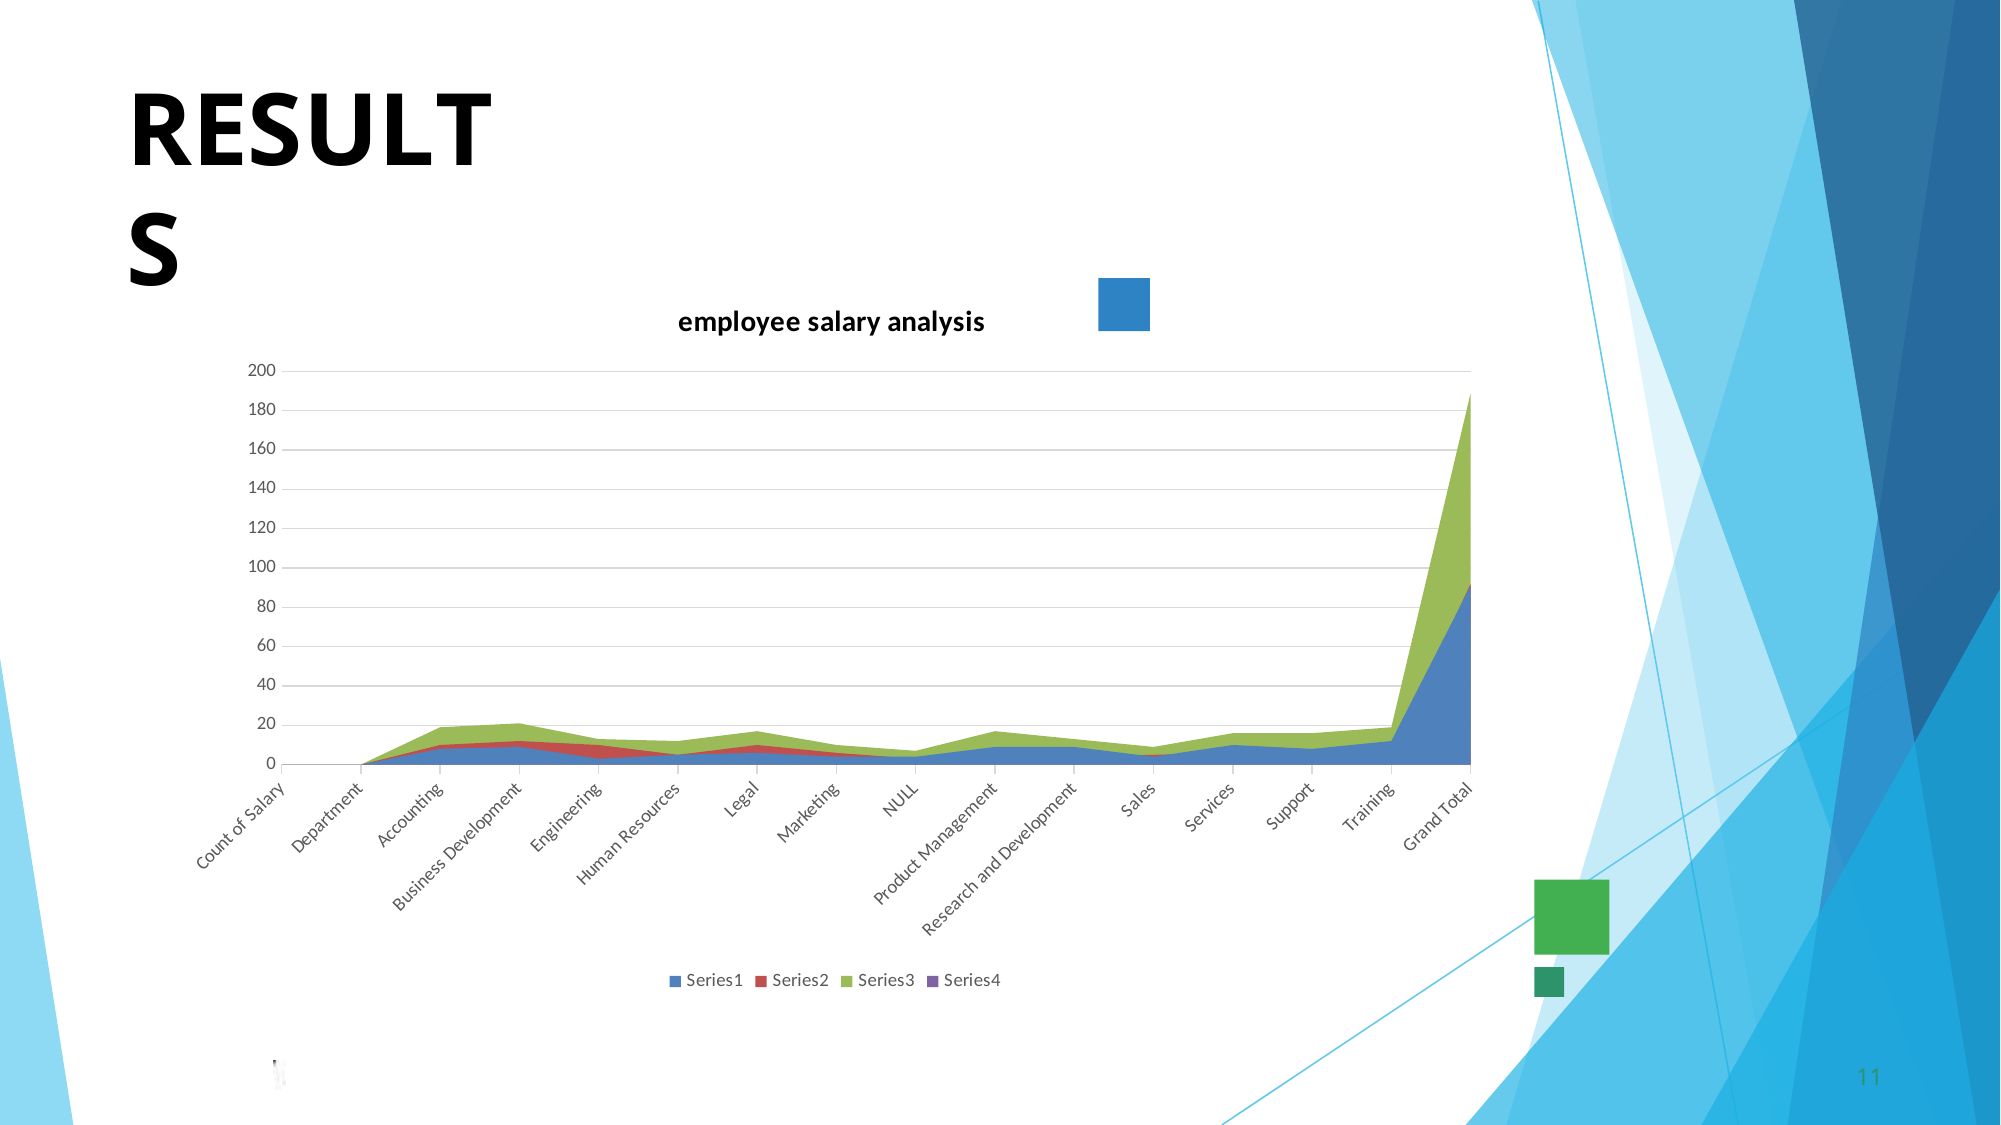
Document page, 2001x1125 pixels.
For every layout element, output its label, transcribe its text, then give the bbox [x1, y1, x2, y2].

picture [273, 1060, 287, 1091]
text_box 11 [1849, 1061, 1888, 1095]
title RESULTS [123, 63, 524, 306]
text_box [1534, 879, 1610, 955]
chart [166, 277, 1505, 998]
text_box [1534, 967, 1565, 997]
